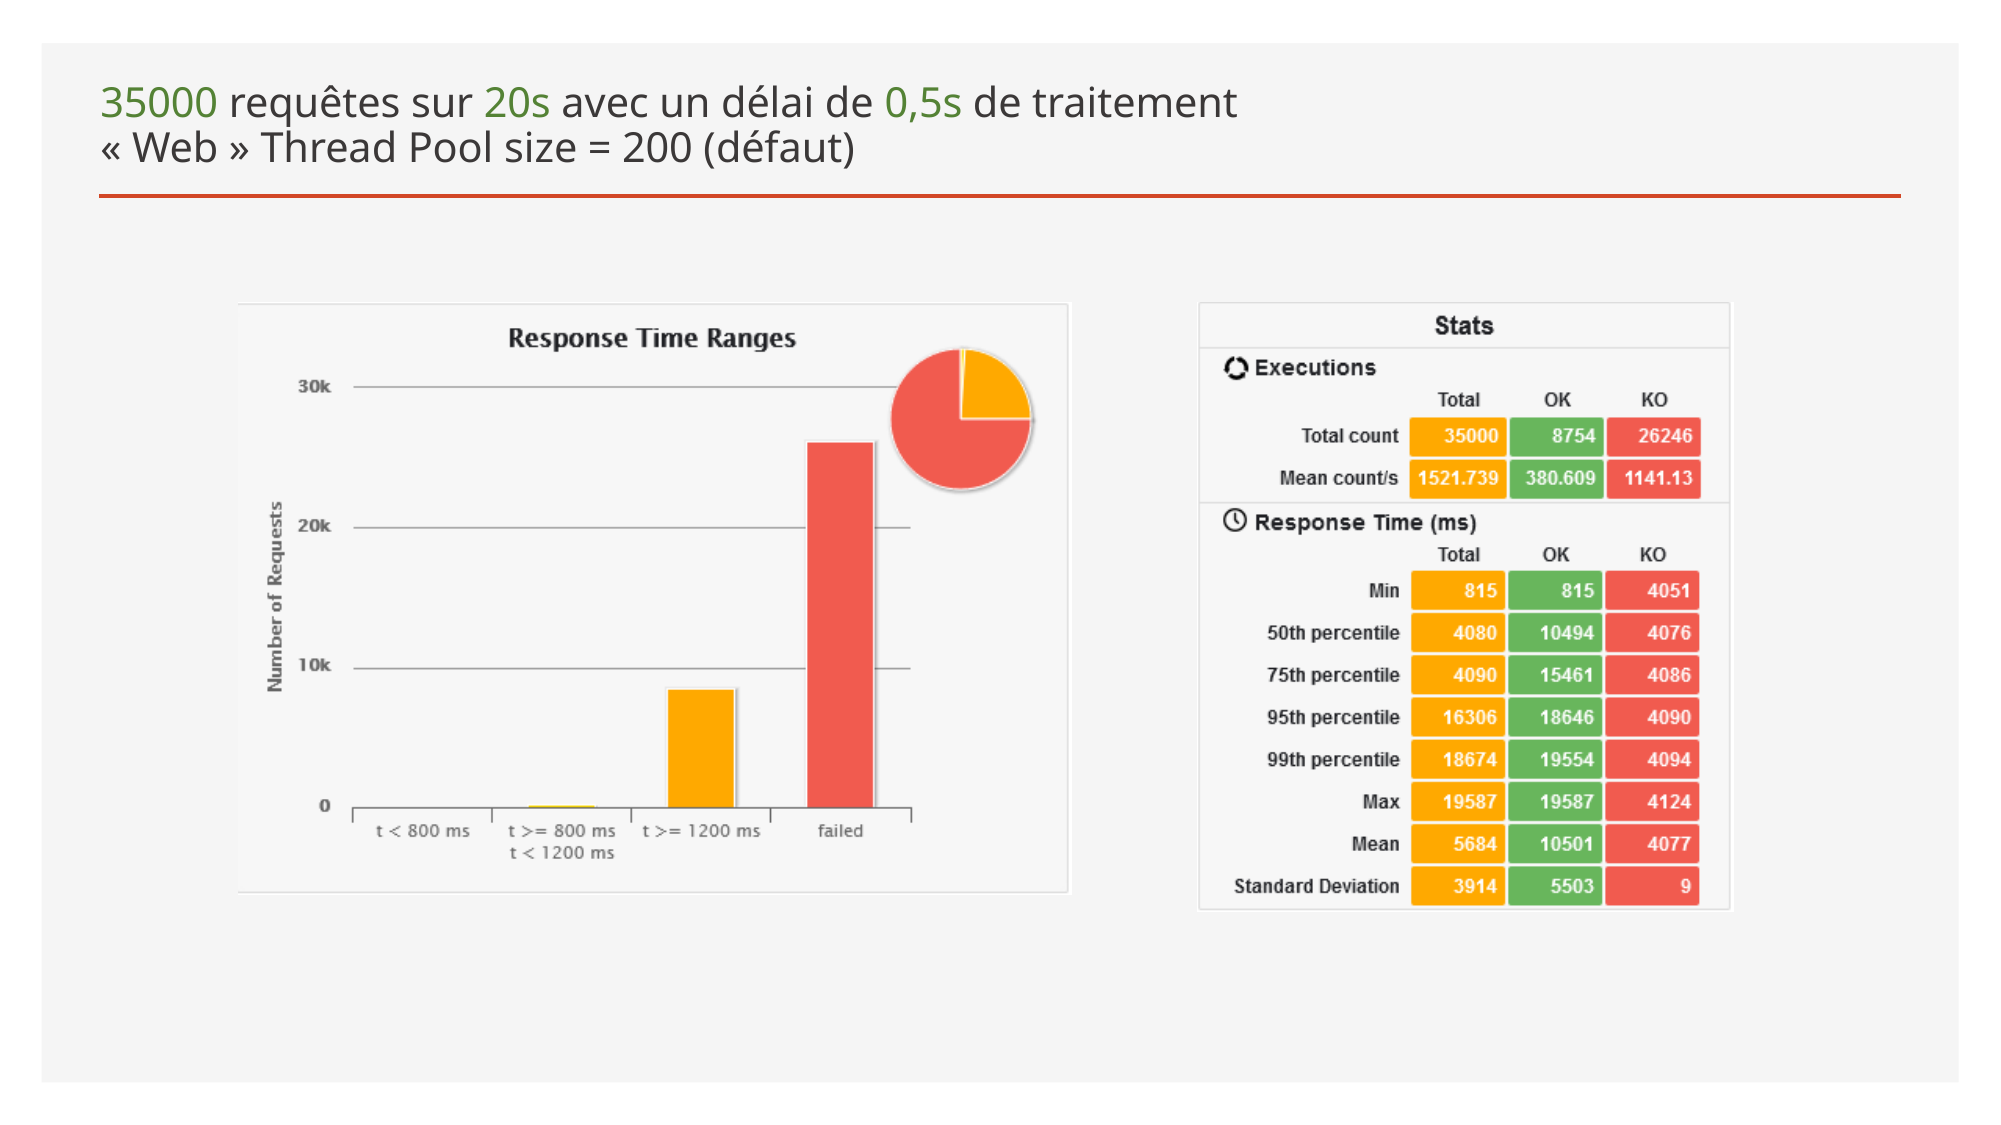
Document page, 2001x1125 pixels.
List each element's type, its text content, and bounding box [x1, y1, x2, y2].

title 35000 requêtes sur 20s avec un délai de 0,5s de traitement « Web » Thread Pool size = 200 (défaut) [85, 73, 1876, 179]
picture [1197, 302, 1734, 913]
picture [238, 302, 1072, 895]
